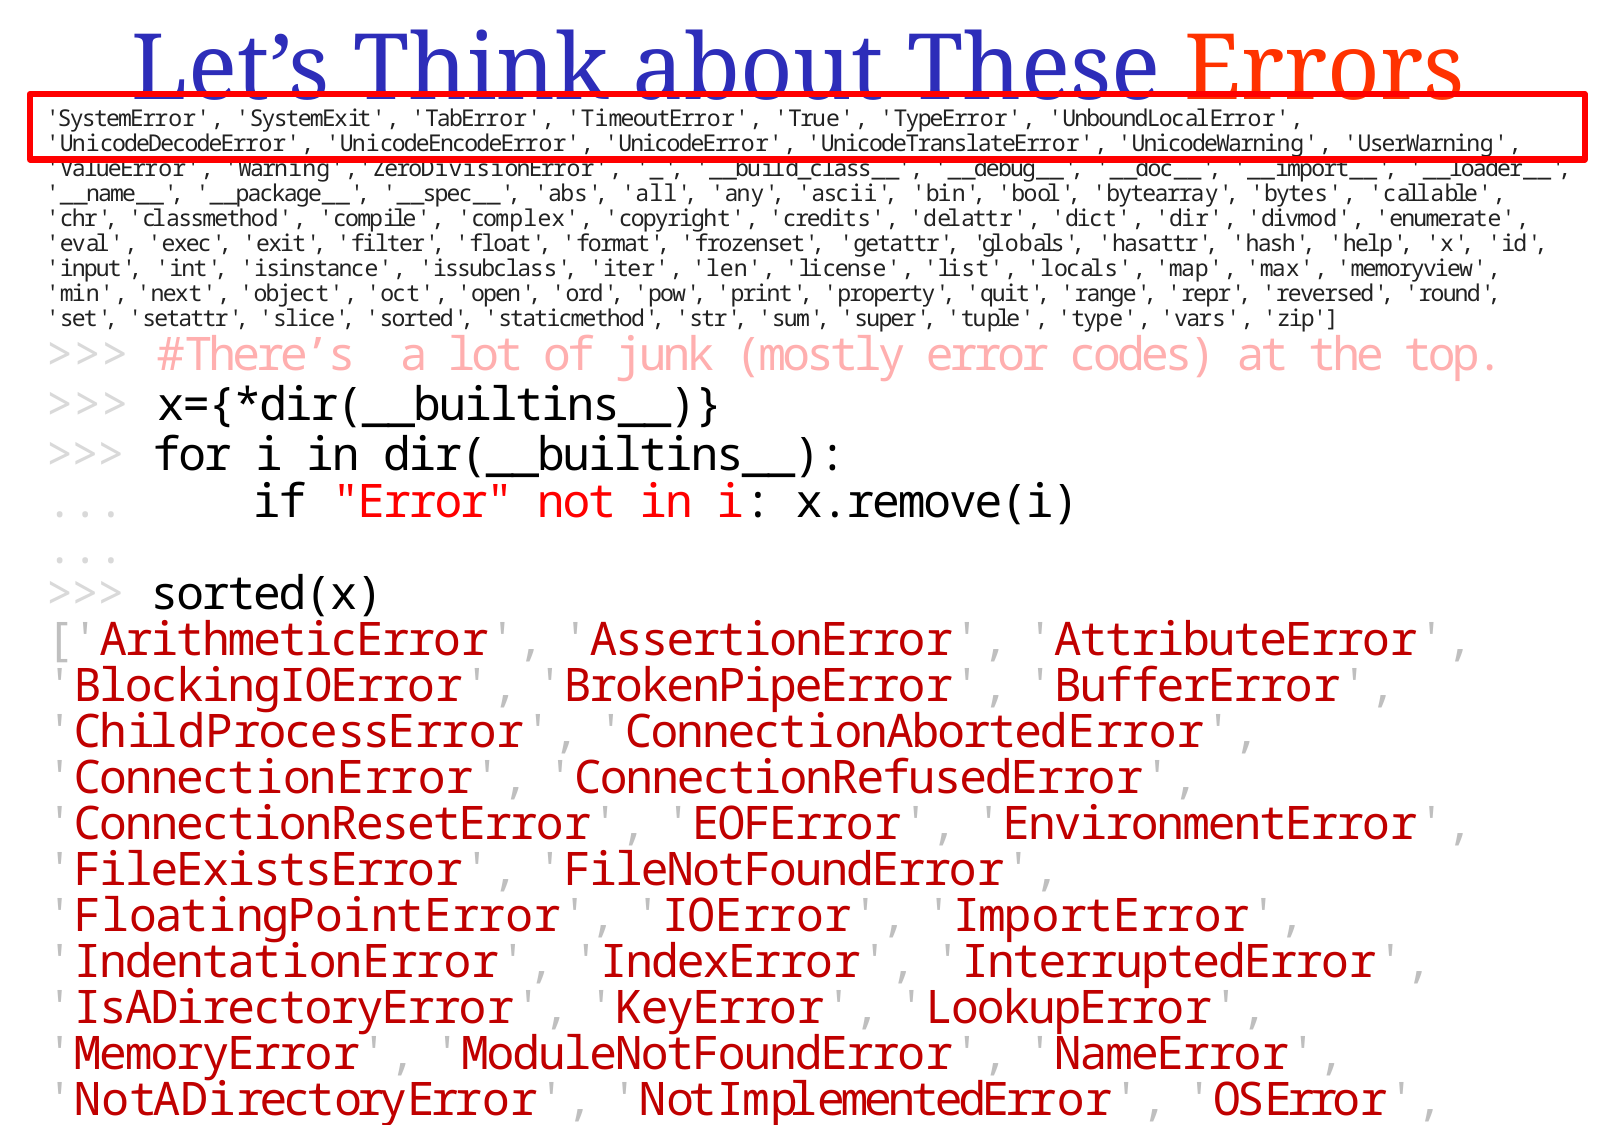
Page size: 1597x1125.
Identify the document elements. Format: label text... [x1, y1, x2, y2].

text_box Let’s Think about These Errors [0, 0, 1597, 126]
text_box 'SystemError', 'SystemExit', 'TabError', 'TimeoutError', 'True', 'TypeError', 'UnboundLocalError', 'UnicodeDecodeError', 'UnicodeEncodeError', 'UnicodeError', 'UnicodeTranslateError', 'UnicodeWarning', 'UserWarning', 'ValueError', 'Warning','ZeroDivisionError', '_', '__build_class__', '__debug__', '__doc__', '__import__', '__loader__', '__name__', '__package__', '__spec__', 'abs', 'all', 'any', 'ascii', 'bin', 'bool', 'bytearray', 'bytes', 'callable', 'chr', 'classmethod', 'compile', 'complex', 'copyright', 'credits', 'delattr', 'dict', 'dir', 'divmod', 'enumerate', 'eval', 'exec', 'exit', 'filter', 'float', 'format', 'frozenset', 'getattr', 'globals', 'hasattr', 'hash', 'help', 'x', 'id', 'input', 'int', 'isinstance', 'issubclass', 'iter', 'len', 'license', 'list', 'locals', 'map', 'max', 'memoryview', 'min', 'next', 'object', 'oct', 'open', 'ord', 'pow', 'print', 'property', 'quit', 'range', 'repr', 'reversed', 'round', 'set', 'setattr', 'slice', 'sorted', 'staticmethod', 'str', 'sum', 'super', 'tuple', 'type', 'vars', 'zip'] >>> #There’s a lot of junk (mostly error codes) at the top. >>> x={*dir(__builtins__)} >>> for i in dir(__builtins__): ... if "Error" not in i: x.remove(i) ... >>> sorted(x) ['ArithmeticError', 'AssertionError', 'AttributeError', 'BlockingIOError', 'BrokenPipeError', 'BufferError', 'ChildProcessError', 'ConnectionAbortedError', 'ConnectionError', 'ConnectionRefusedError', 'ConnectionResetError', 'EOFError', 'EnvironmentError', 'FileExistsError', 'FileNotFoundError', 'FloatingPointError', 'IOError', 'ImportError', 'IndentationError', 'IndexError', 'InterruptedError', 'IsADirectoryError', 'KeyError', 'LookupError', 'MemoryError', 'ModuleNotFoundError', 'NameError', 'NotADirectoryError', 'NotImplementedError', 'OSError', 'OverflowError', 'PermissionError', 'ProcessLookupError', 'RecursionError', 'ReferenceError', 'RuntimeError', 'SyntaxError', 'SystemError', 'TabError', 'TimeoutError', 'TypeError', 'UnboundLocalError', [32, 126, 1594, 1125]
text_box [29, 94, 1585, 160]
